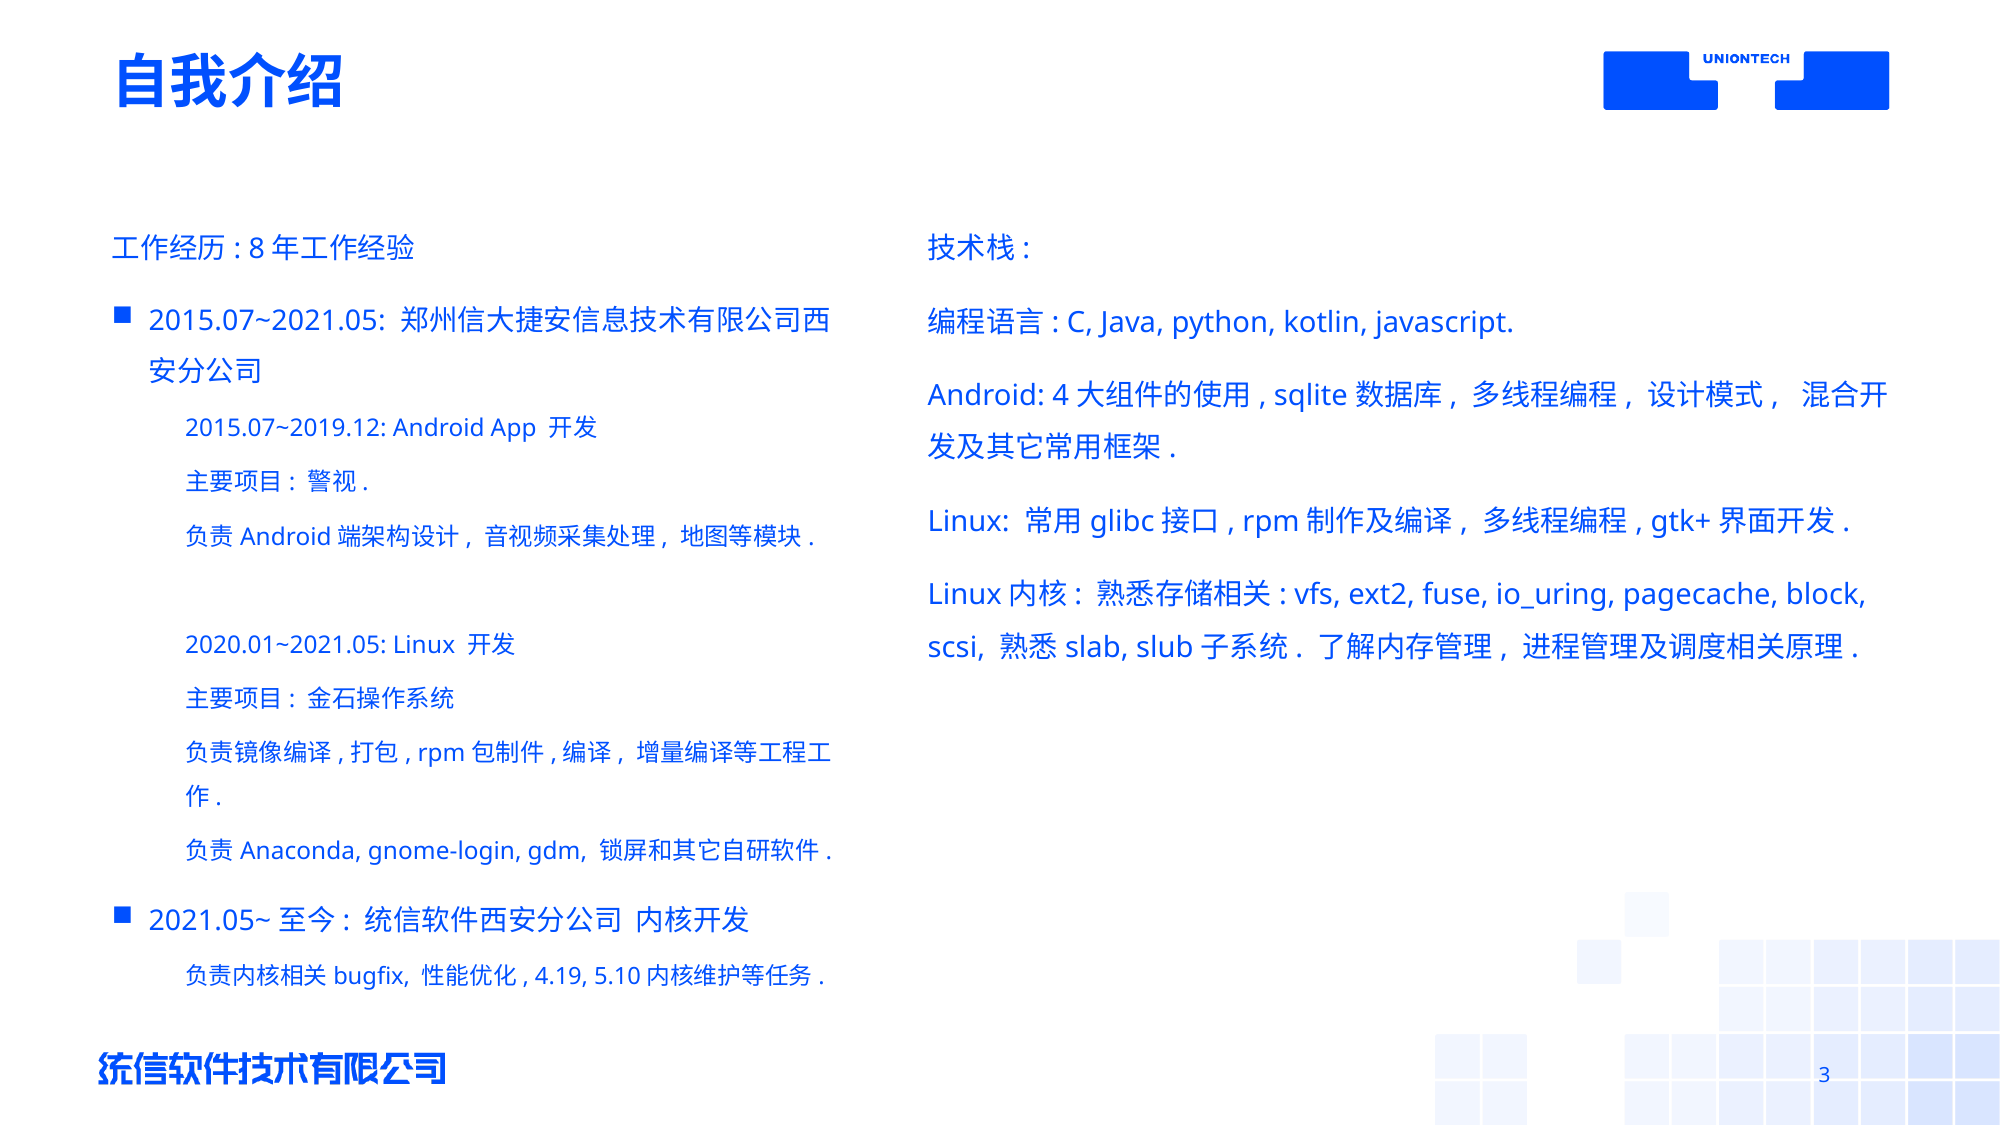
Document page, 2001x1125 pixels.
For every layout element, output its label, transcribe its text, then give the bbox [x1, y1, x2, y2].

text_box 技术栈: 编程语言: C, Java, python, kotlin, javascript. Android: 4大组件的使用, sqlite数据库, 多线程编程, 设计模式, 混合开发及其它常用框架. Linux: 常用glibc接口, rpm制作及编译, 多线程编程, gtk+界面开发. Linux内核: 熟悉存储相关: vfs, ext2, fuse, io_uring, pagecache, block, scsi, 熟悉slab, slub子系统. 了解内存管理, 进程管理及调度相关原理. [912, 204, 1925, 671]
title 自我介绍 [96, 51, 1259, 116]
picture [96, 1050, 446, 1085]
picture [1595, 44, 1897, 116]
list 工作经历: 8年工作经验 2015.07~2021.05: 郑州信大捷安信息技术有限公司西安分公司 2015.07~2019.12: Android App 开发 主要项目: 警视. 负责Android端架构设计, 音视频采集处理, 地图等模块. 2020.01~2021.05: Linux 开发 主要项目: 金石操作系统 负责镜像编译,打包, rpm包制件,编译, 增量编译等工程工作. 负责Anaconda, gnome-login, gdm, 锁屏和其它自研软件. 2021.05~至今: 统信软件西安分公司 内核开发 负责内核相关bugfix, 性能优化, 4.19, 5.10内核维护等任务. [96, 204, 855, 1001]
picture [1435, 892, 2001, 1125]
